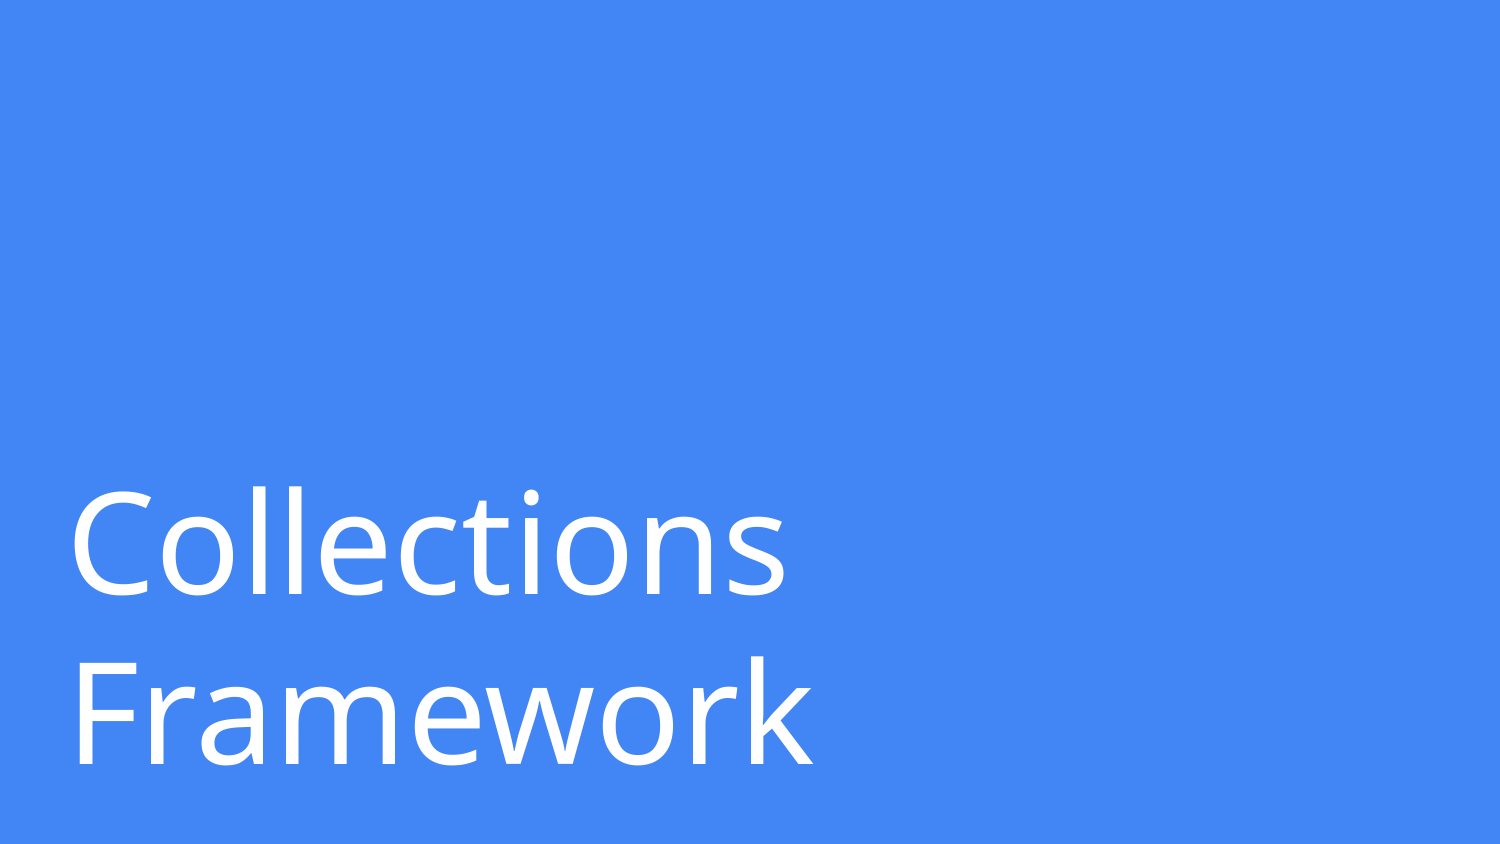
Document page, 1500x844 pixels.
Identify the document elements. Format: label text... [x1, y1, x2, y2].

title Collections Framework [51, 406, 1383, 809]
